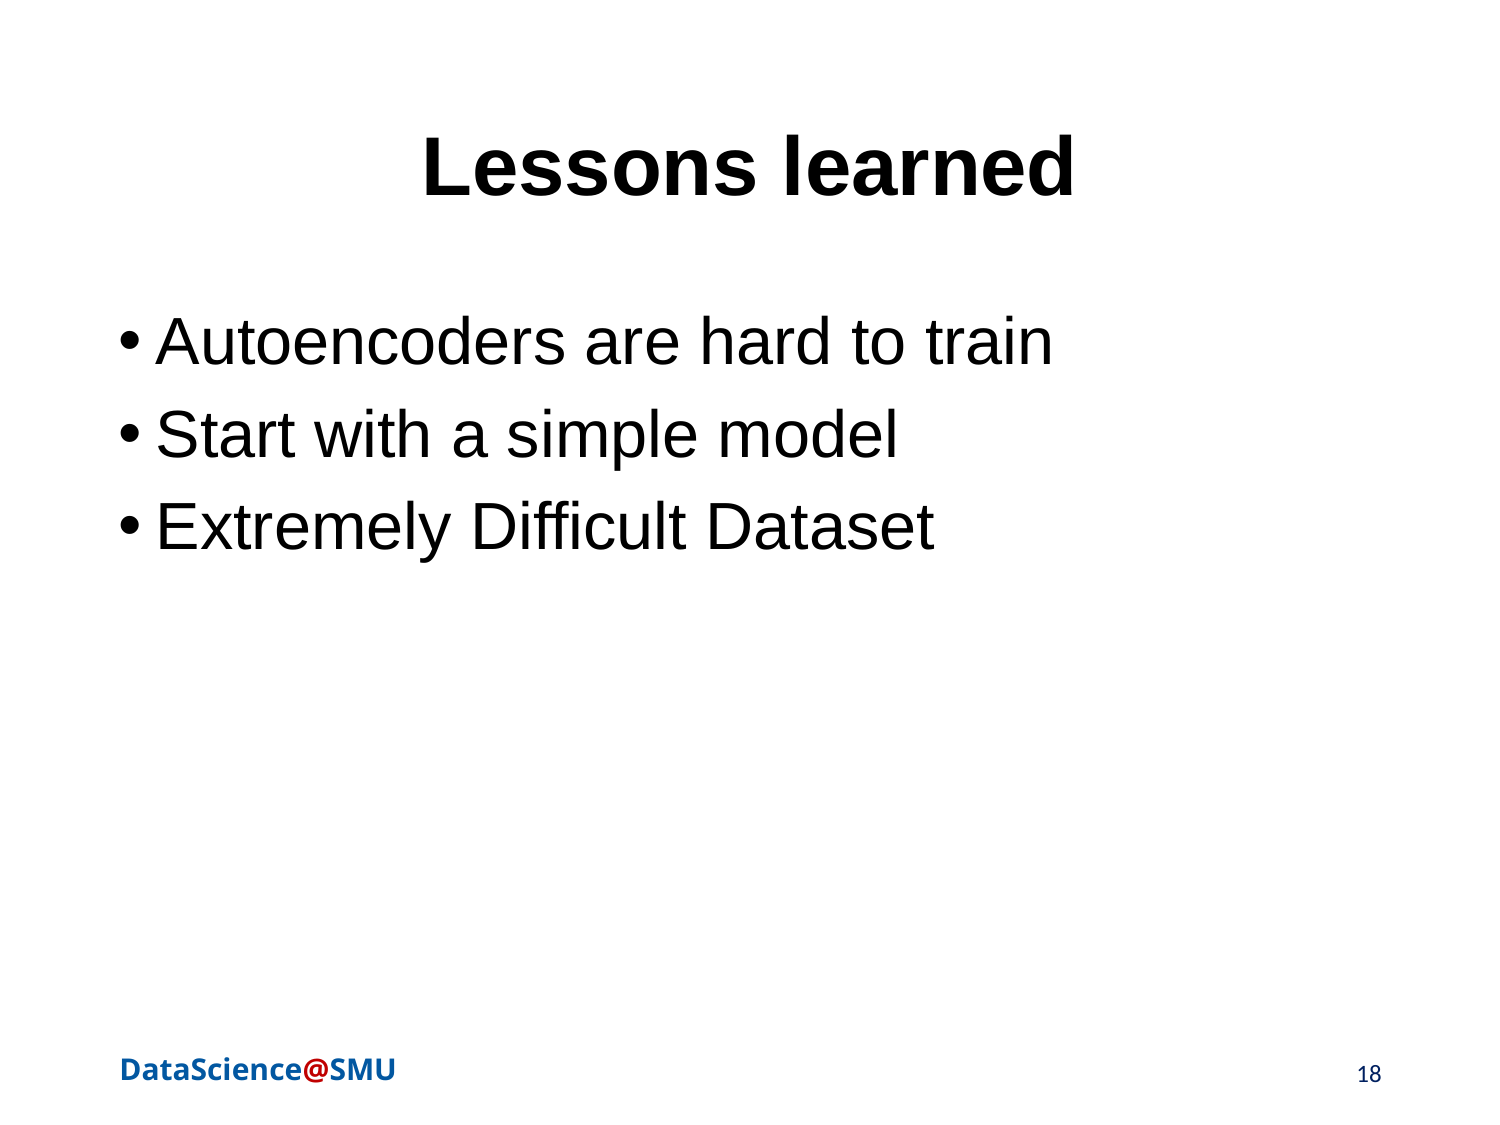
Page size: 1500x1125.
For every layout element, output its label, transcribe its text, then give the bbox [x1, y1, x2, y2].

title Lessons learned [103, 59, 1397, 278]
list Autoencoders are hard to train Start with a simple model Extremely Difficult Dataset [103, 299, 1397, 1014]
slide_number 18 [1059, 1042, 1397, 1103]
